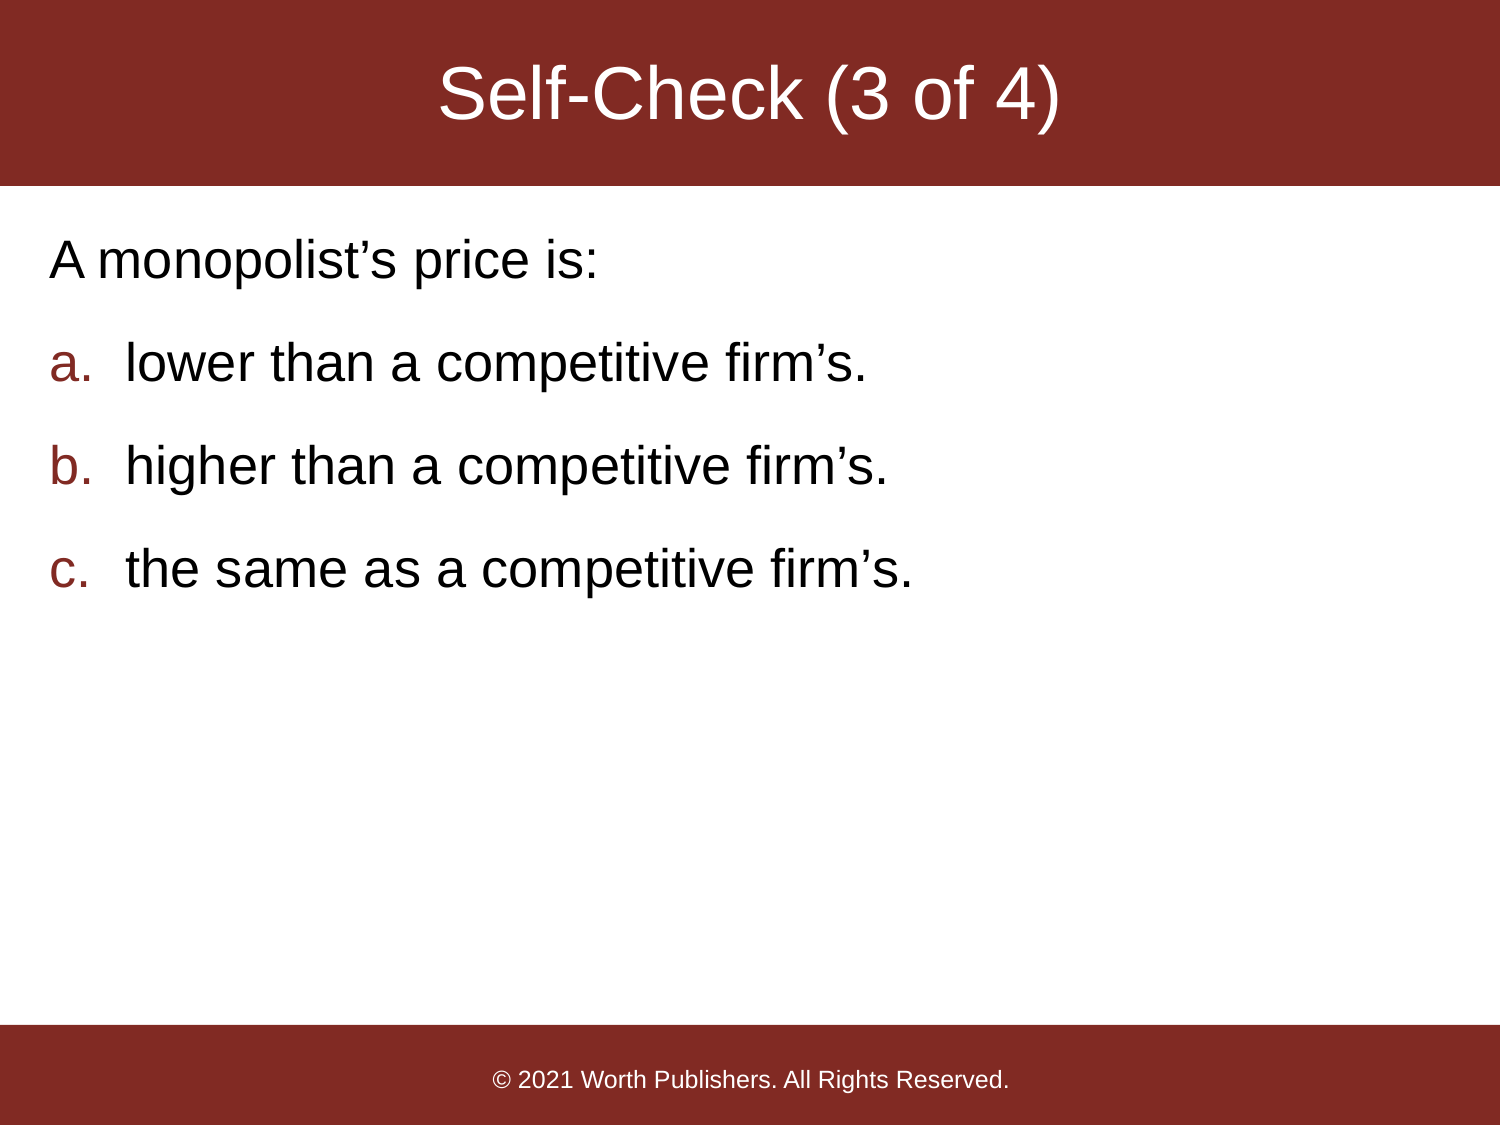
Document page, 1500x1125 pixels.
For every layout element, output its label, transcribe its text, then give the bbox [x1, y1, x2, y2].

list A monopolist’s price is: lower than a competitive firm’s. higher than a competitive firm’s. the same as a competitive firm’s. [34, 216, 1472, 1001]
title Self-Check (3 of 4) [0, 2, 1500, 177]
